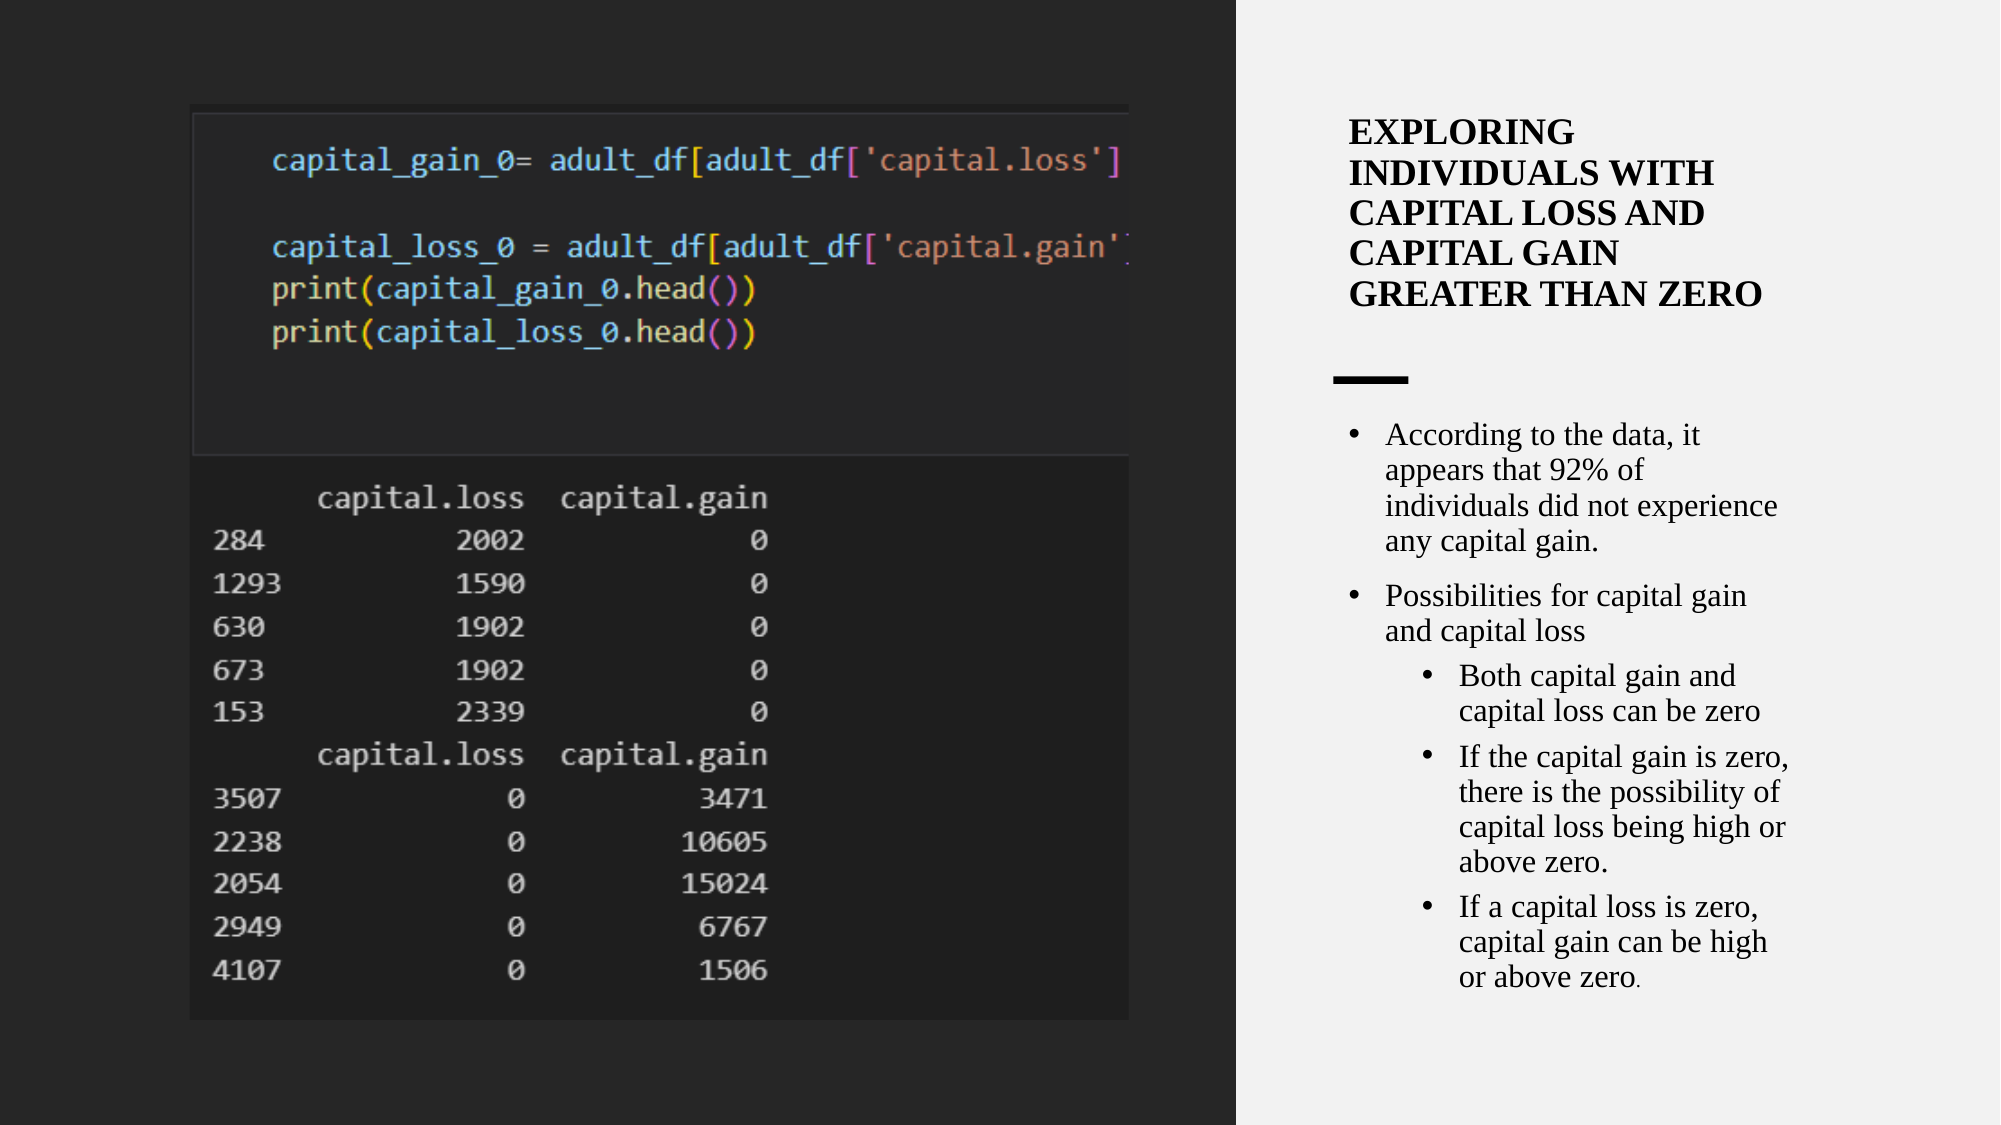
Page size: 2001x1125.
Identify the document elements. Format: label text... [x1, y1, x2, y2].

text_box [1237, 0, 2000, 1125]
text_box [0, 0, 1237, 1125]
picture [189, 104, 1129, 1020]
text_box [1332, 375, 1409, 385]
list According to the data, it appears that 92% of individuals did not experience any capital gain. Possibilities for capital gain and capital loss Both capital gain and capital loss can be zero If the capital gain is zero, there is the possibility of capital loss being high or above zero. If a capital loss is zero, capital gain can be high or above zero. [1333, 410, 1812, 1014]
title EXPLORING INDIVIDUALS WITH CAPITAL LOSS AND CAPITAL GAIN GREATER THAN ZERO [1333, 104, 1812, 350]
